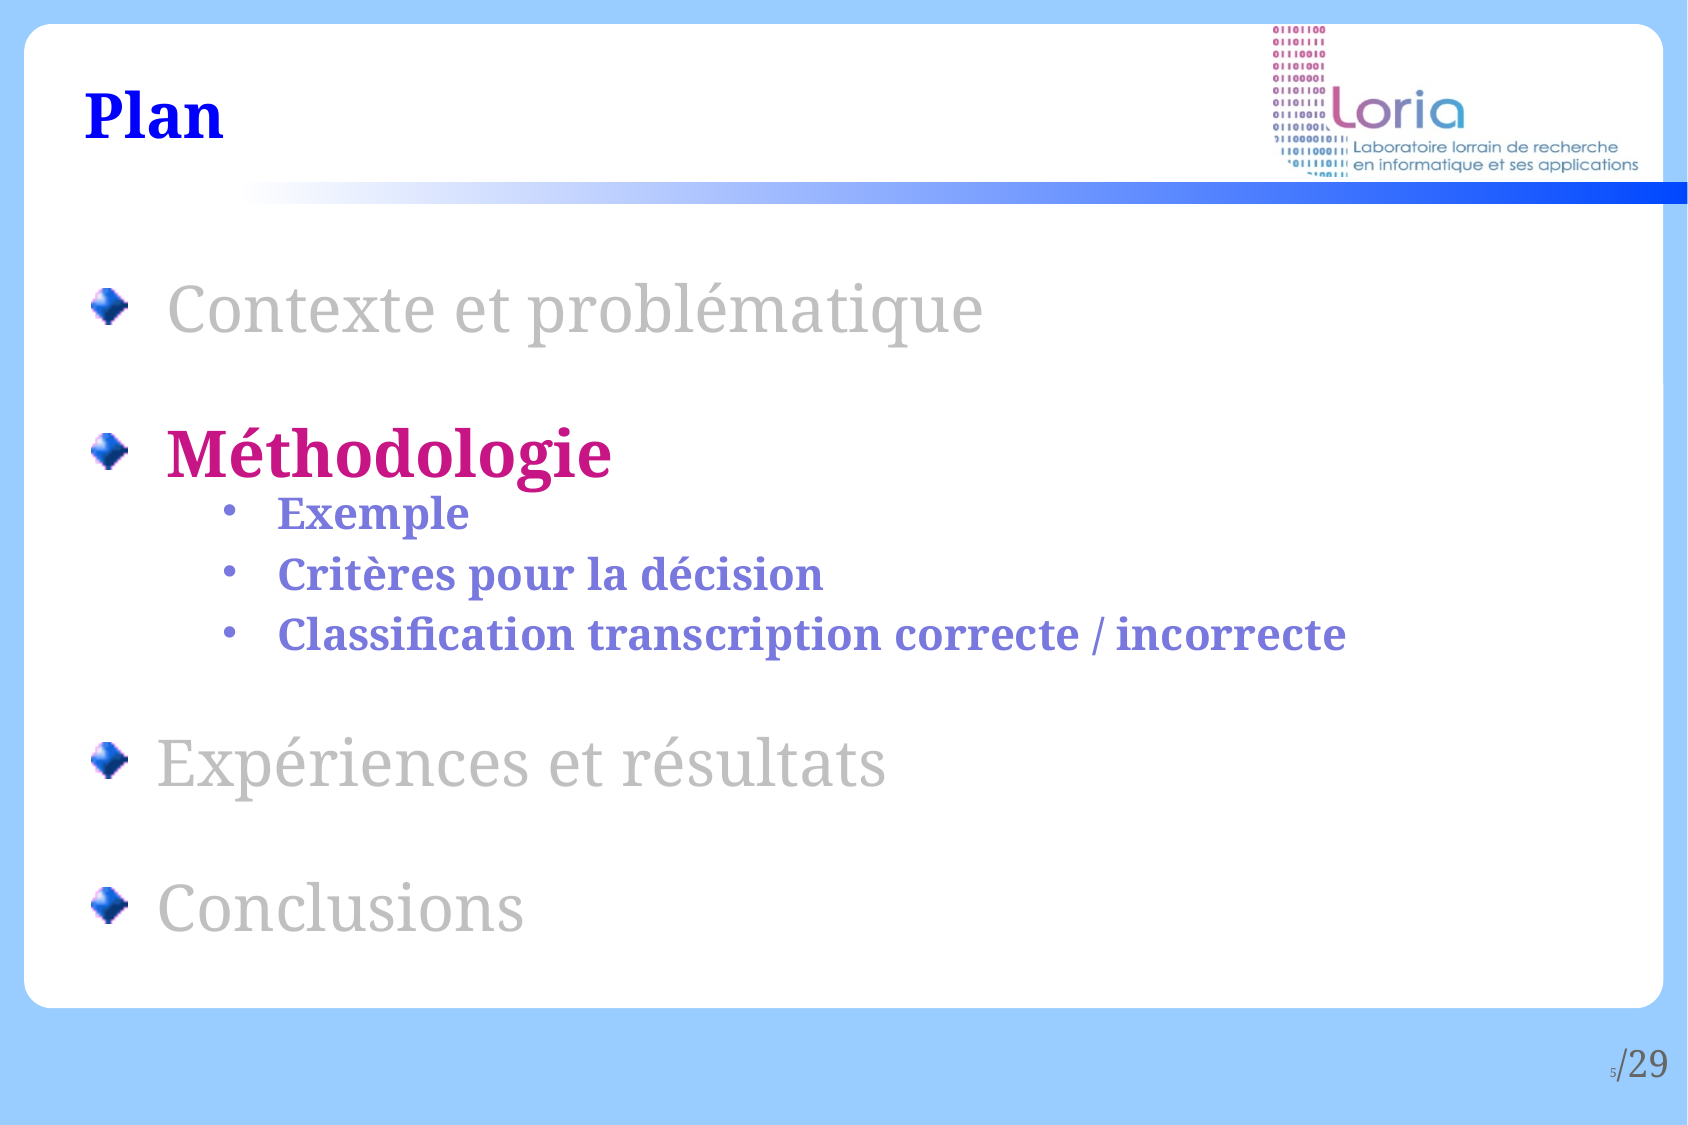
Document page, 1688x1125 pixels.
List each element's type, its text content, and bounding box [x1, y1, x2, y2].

list Contexte et problématique Méthodologie Exemple Critères pour la décision Classification transcription correcte / incorrecte Expériences et résultats Conclusions [72, 267, 1623, 994]
picture [91, 433, 128, 470]
text_box 5/29 [1518, 1022, 1684, 1087]
picture [91, 742, 128, 779]
picture [91, 887, 128, 924]
title Plan [84, 44, 1269, 183]
picture [91, 288, 128, 325]
picture [1272, 26, 1640, 177]
